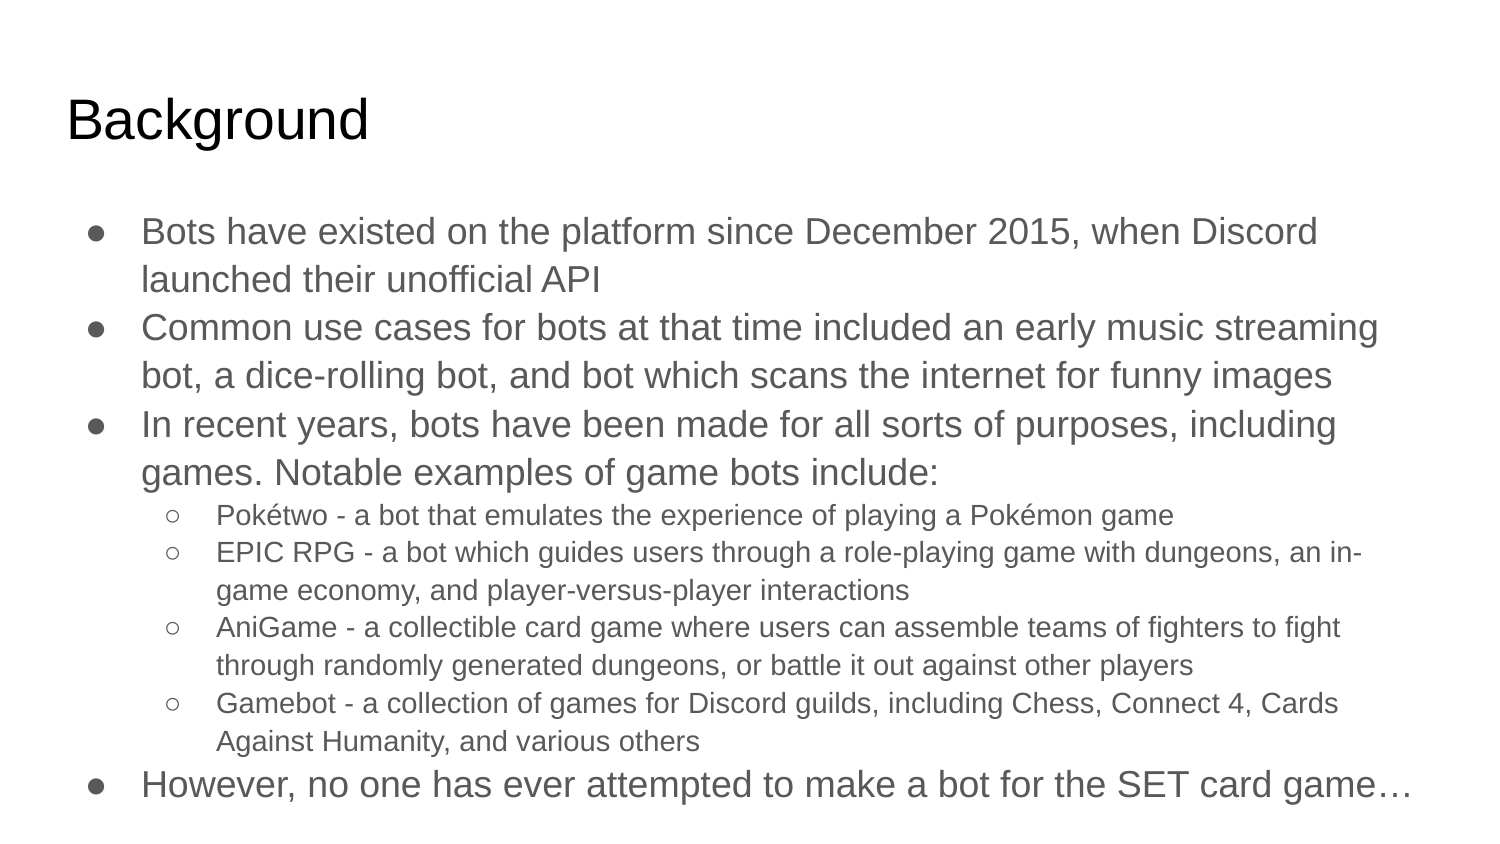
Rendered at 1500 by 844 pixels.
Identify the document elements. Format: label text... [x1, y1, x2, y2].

title Background [51, 72, 1449, 167]
list Bots have existed on the platform since December 2015, when Discord launched their unofficial API Common use cases for bots at that time included an early music streaming bot, a dice-rolling bot, and bot which scans the internet for funny images In recent years, bots have been made for all sorts of purposes, including games. Notable examples of game bots include: Pokétwo - a bot that emulates the experience of playing a Pokémon game EPIC RPG - a bot which guides users through a role-playing game with dungeons, an in-game economy, and player-versus-player interactions AniGame - a collectible card game where users can assemble teams of fighters to fight through randomly generated dungeons, or battle it out against other players Gamebot - a collection of games for Discord guilds, including Chess, Connect 4, Cards Against Humanity, and various others However, no one has ever attempted to make a bot for the SET card game… [51, 189, 1449, 829]
